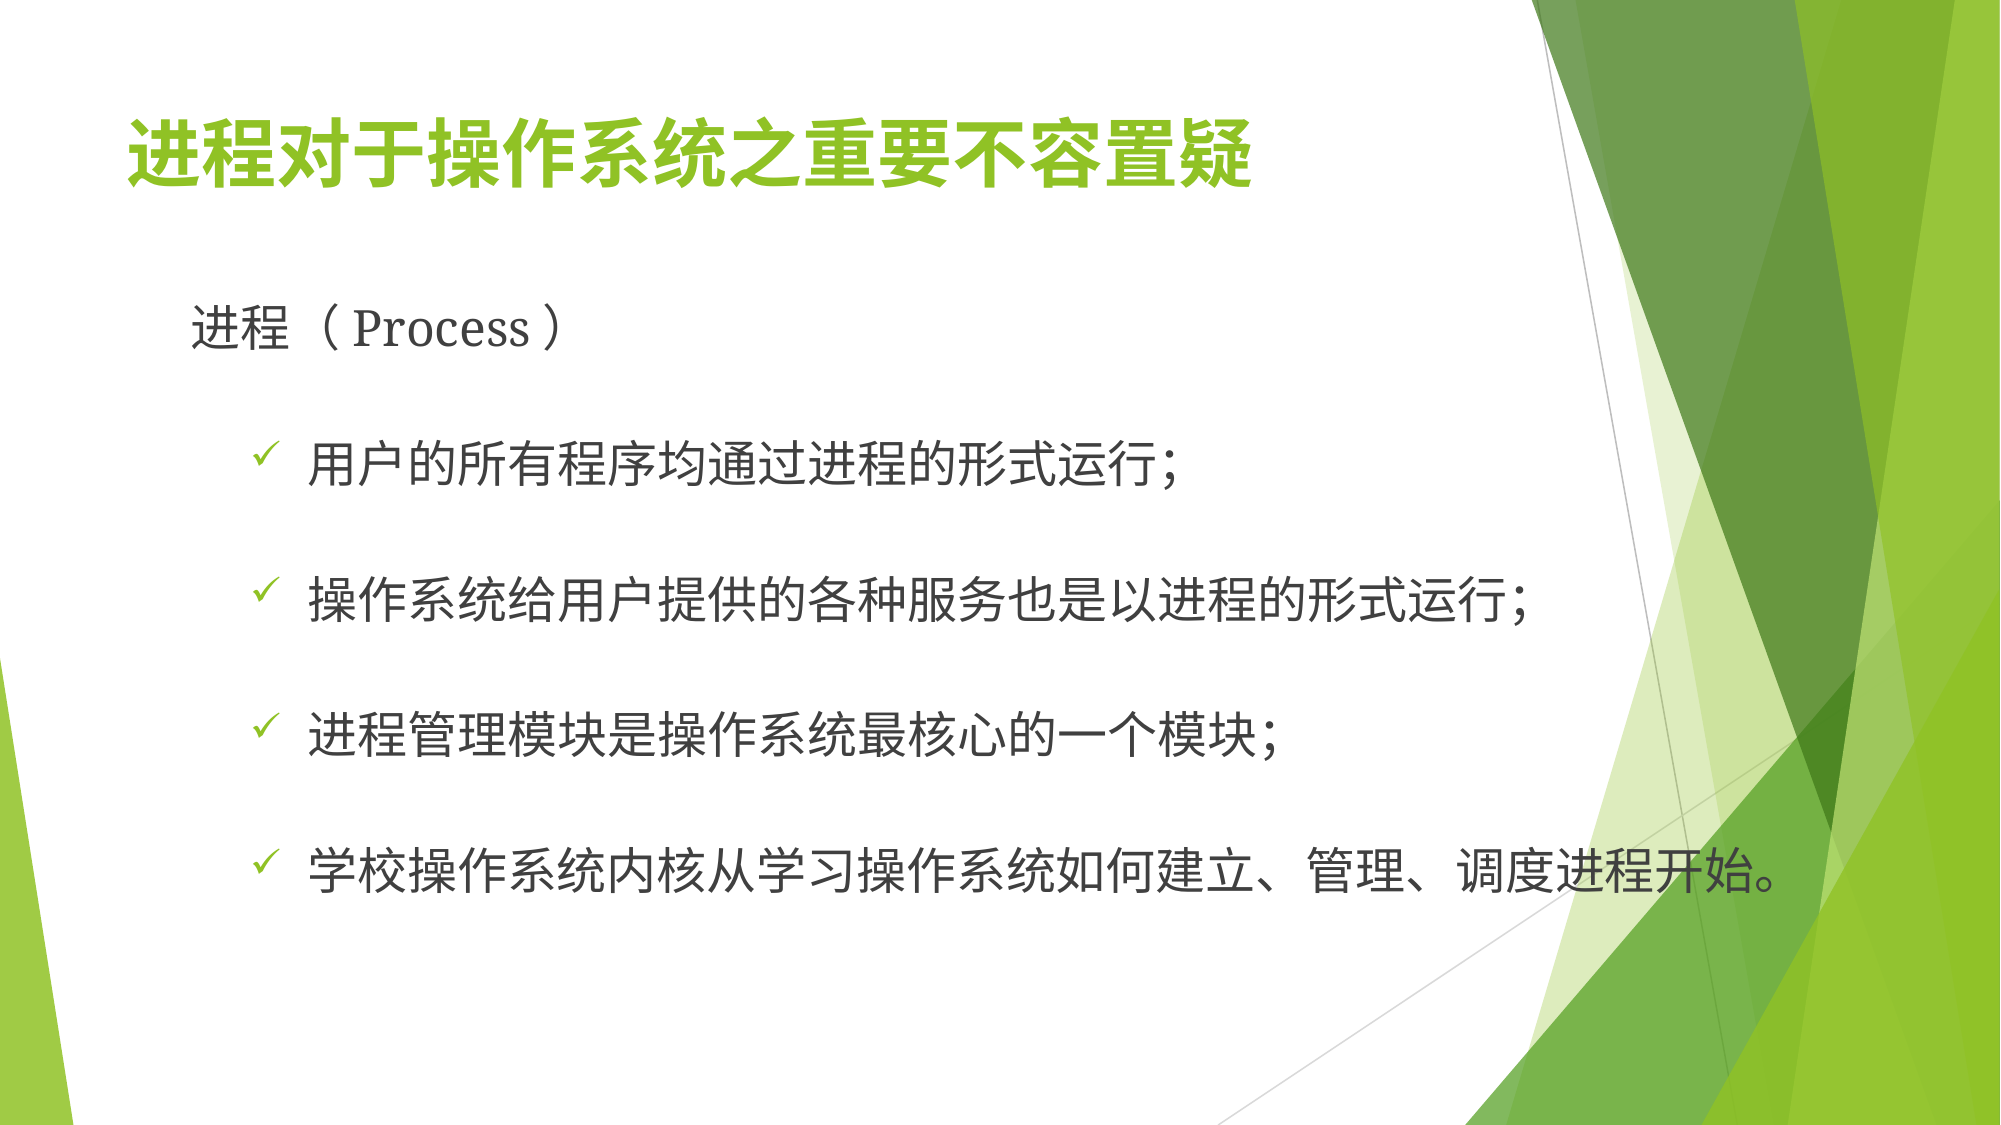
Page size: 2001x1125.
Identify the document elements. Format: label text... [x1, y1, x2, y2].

text_box 进程（Process） 用户的所有程序均通过进程的形式运行； 操作系统给用户提供的各种服务也是以进程的形式运行； 进程管理模块是操作系统最核心的一个模块； 学校操作系统内核从学习操作系统如何建立、管理、调度进程开始。 [188, 294, 1810, 900]
title 进程对于操作系统之重要不容置疑 [124, 104, 1257, 295]
